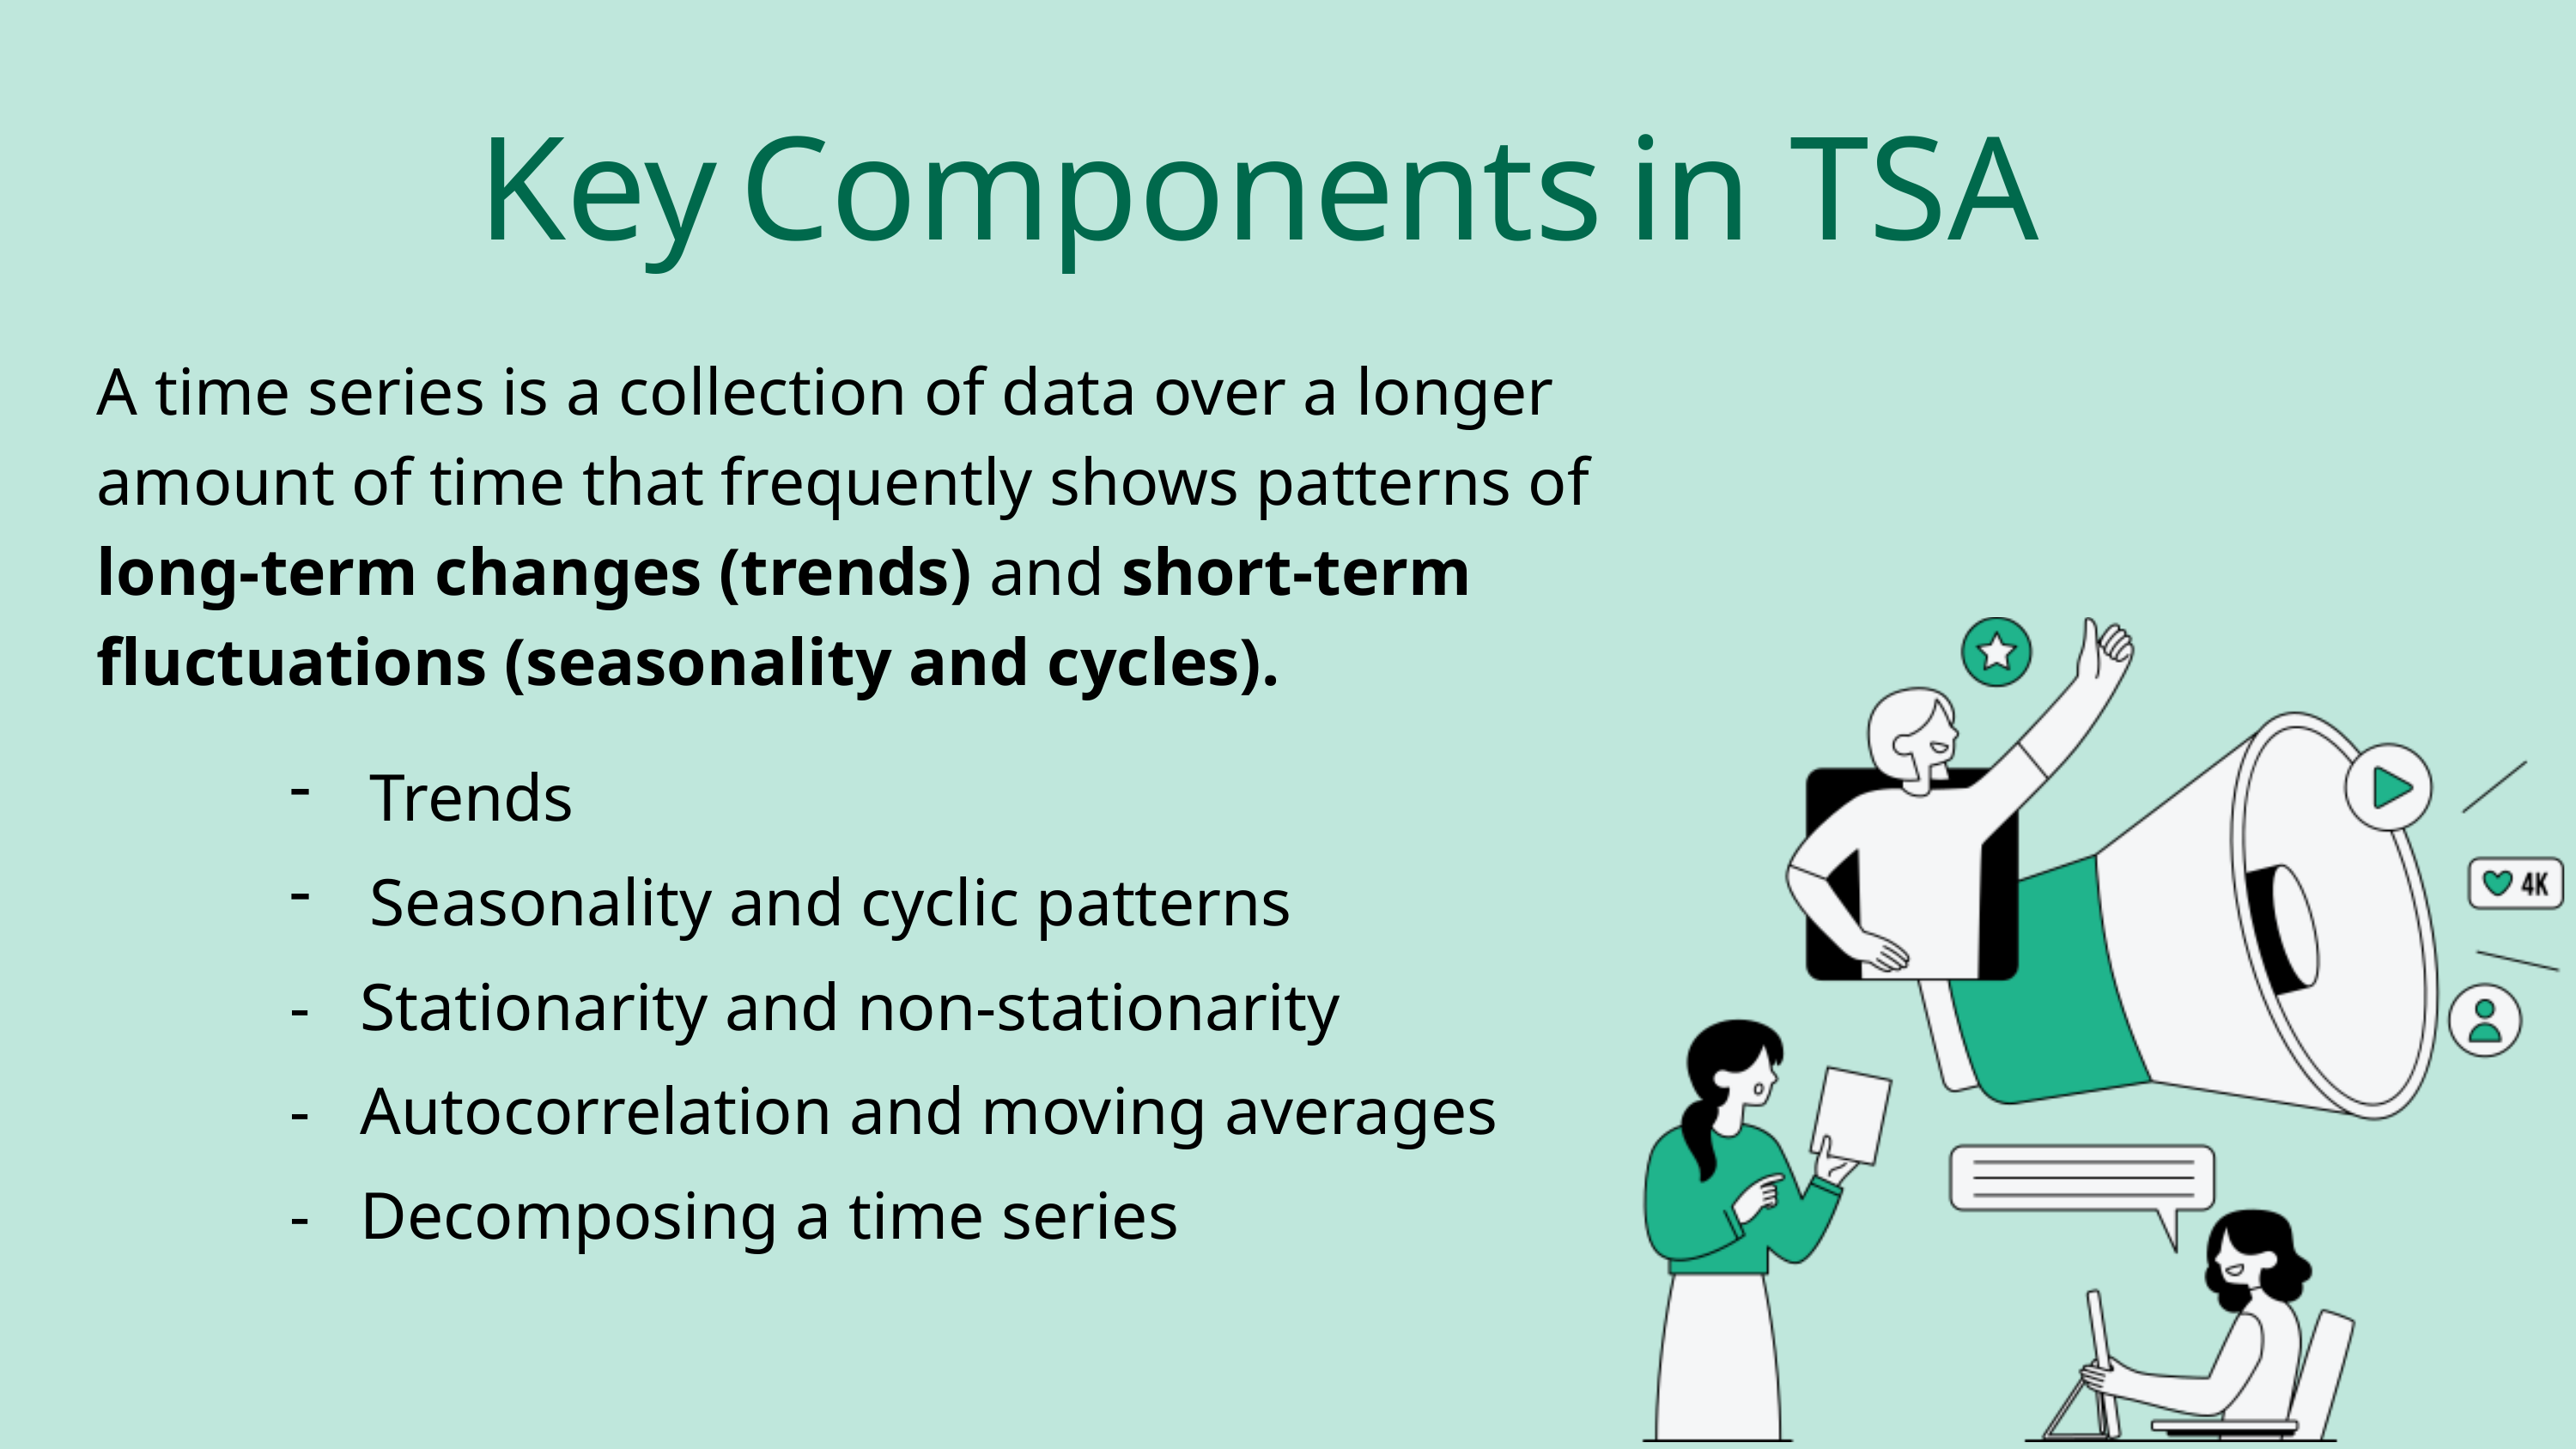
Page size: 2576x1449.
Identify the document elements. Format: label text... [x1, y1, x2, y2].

text_box A time series is a collection of data over a longer amount of time that frequently shows patterns of long-term changes (trends) and short-term fluctuations (seasonality and cycles). [84, 331, 1750, 705]
text_box Key Components in TSA [129, 80, 2388, 269]
text_box Trends Seasonality and cyclic patterns - Stationarity and non-stationarity - Autocorrelation and moving averages - Decomposing a time series [289, 743, 1545, 1252]
text_box [1638, 617, 2565, 1442]
